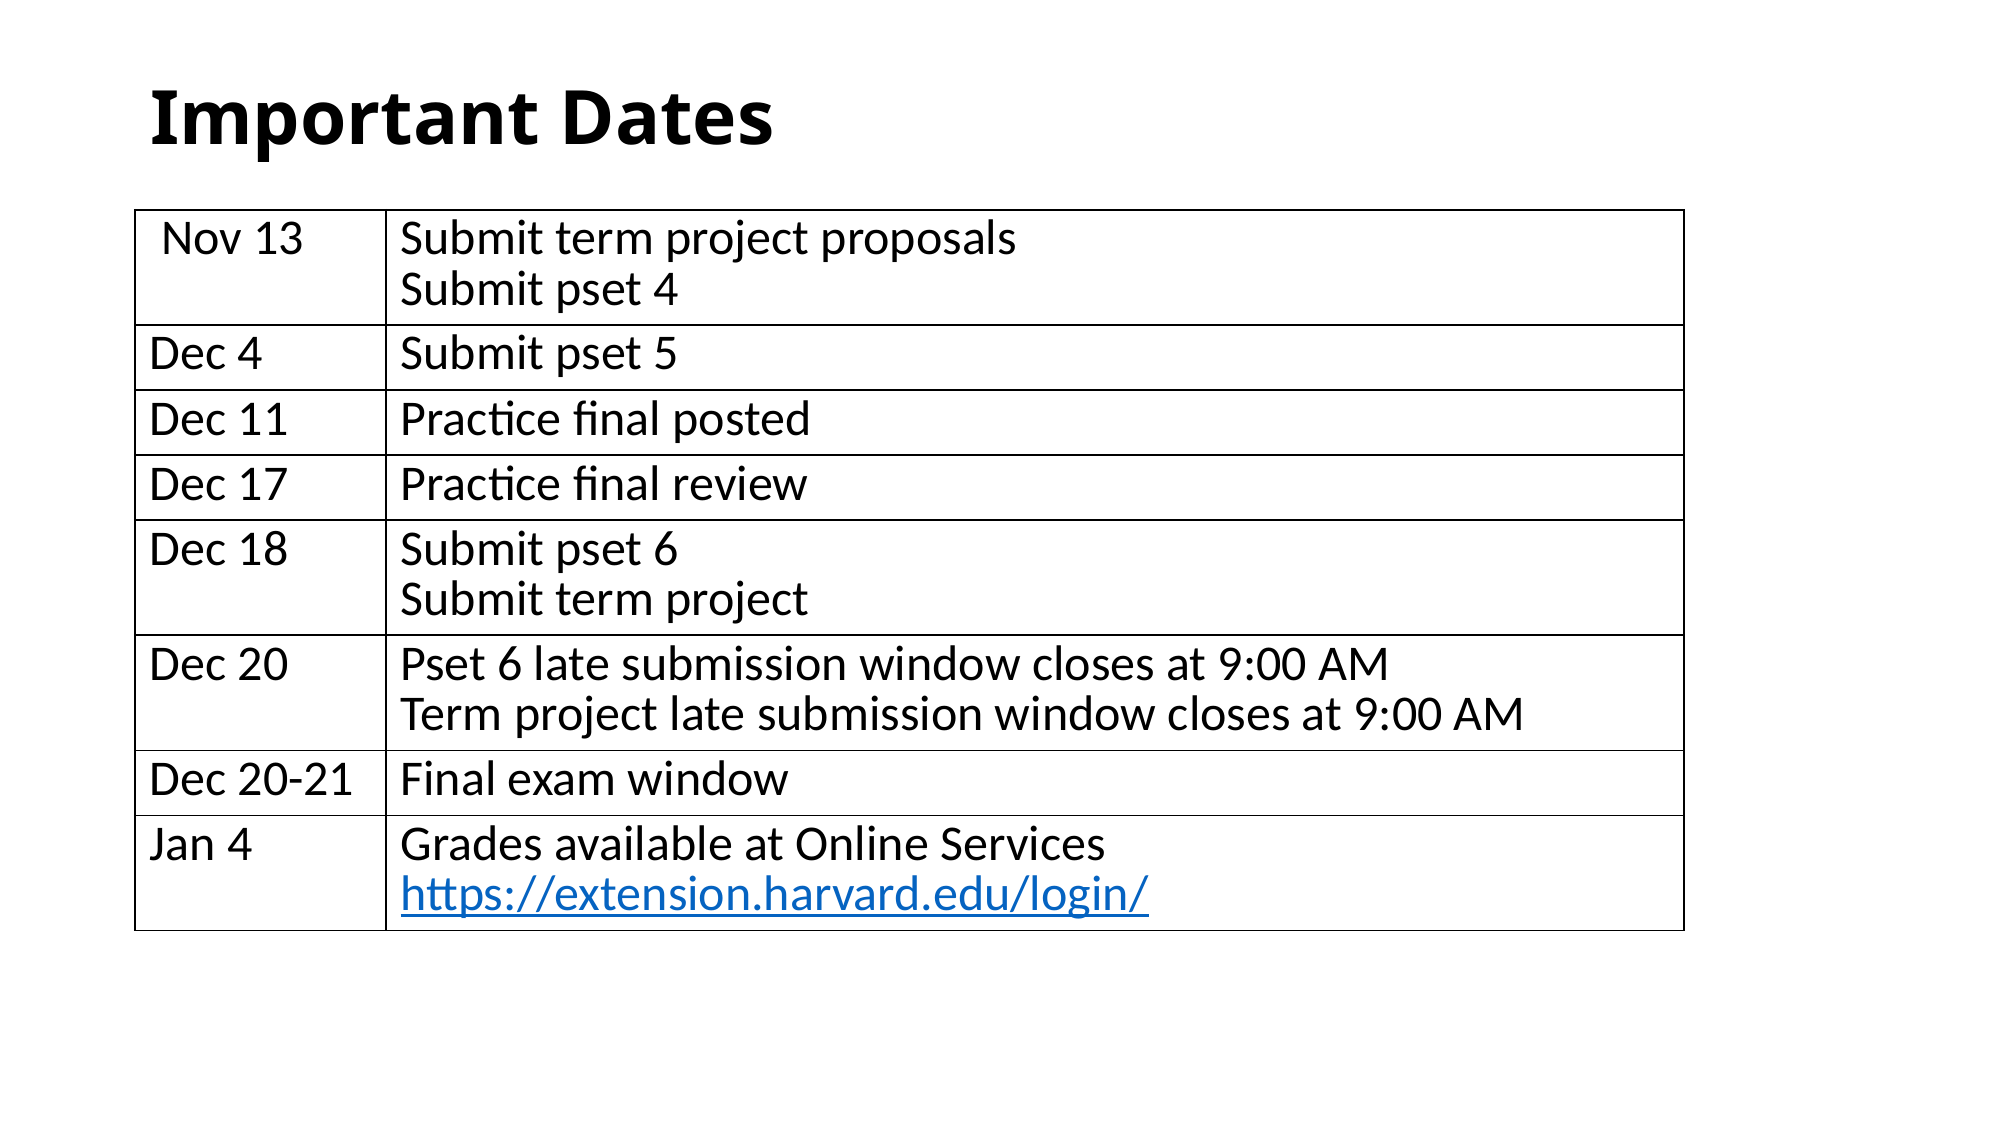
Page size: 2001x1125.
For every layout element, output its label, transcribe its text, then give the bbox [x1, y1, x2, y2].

table_cell Submit pset 5 [387, 326, 1683, 389]
title Important Dates [135, 59, 1860, 180]
table_cell Practice final review [387, 456, 1683, 519]
table_cell Practice final posted [387, 391, 1683, 454]
table_cell Pset 6 late submission window closes at 9:00 AM Term project late submission window closes at 9:00 AM [387, 636, 1683, 750]
table_header Nov 13 [136, 211, 385, 324]
table_cell Grades available at Online Services https://extension.harvard.edu/login/ [387, 816, 1683, 930]
table_cell Dec 18 [136, 521, 385, 634]
table_cell Jan 4 [136, 816, 385, 930]
table_header Submit term project proposals Submit pset 4 [387, 211, 1683, 324]
table_cell Dec 20 [136, 636, 385, 750]
table_cell Dec 11 [136, 391, 385, 454]
table_cell Submit pset 6 Submit term project [387, 521, 1683, 634]
table_cell Dec 4 [136, 326, 385, 389]
table_cell Dec 17 [136, 456, 385, 519]
table_cell Final exam window [387, 751, 1683, 815]
table_cell Dec 20-21 [136, 751, 385, 815]
